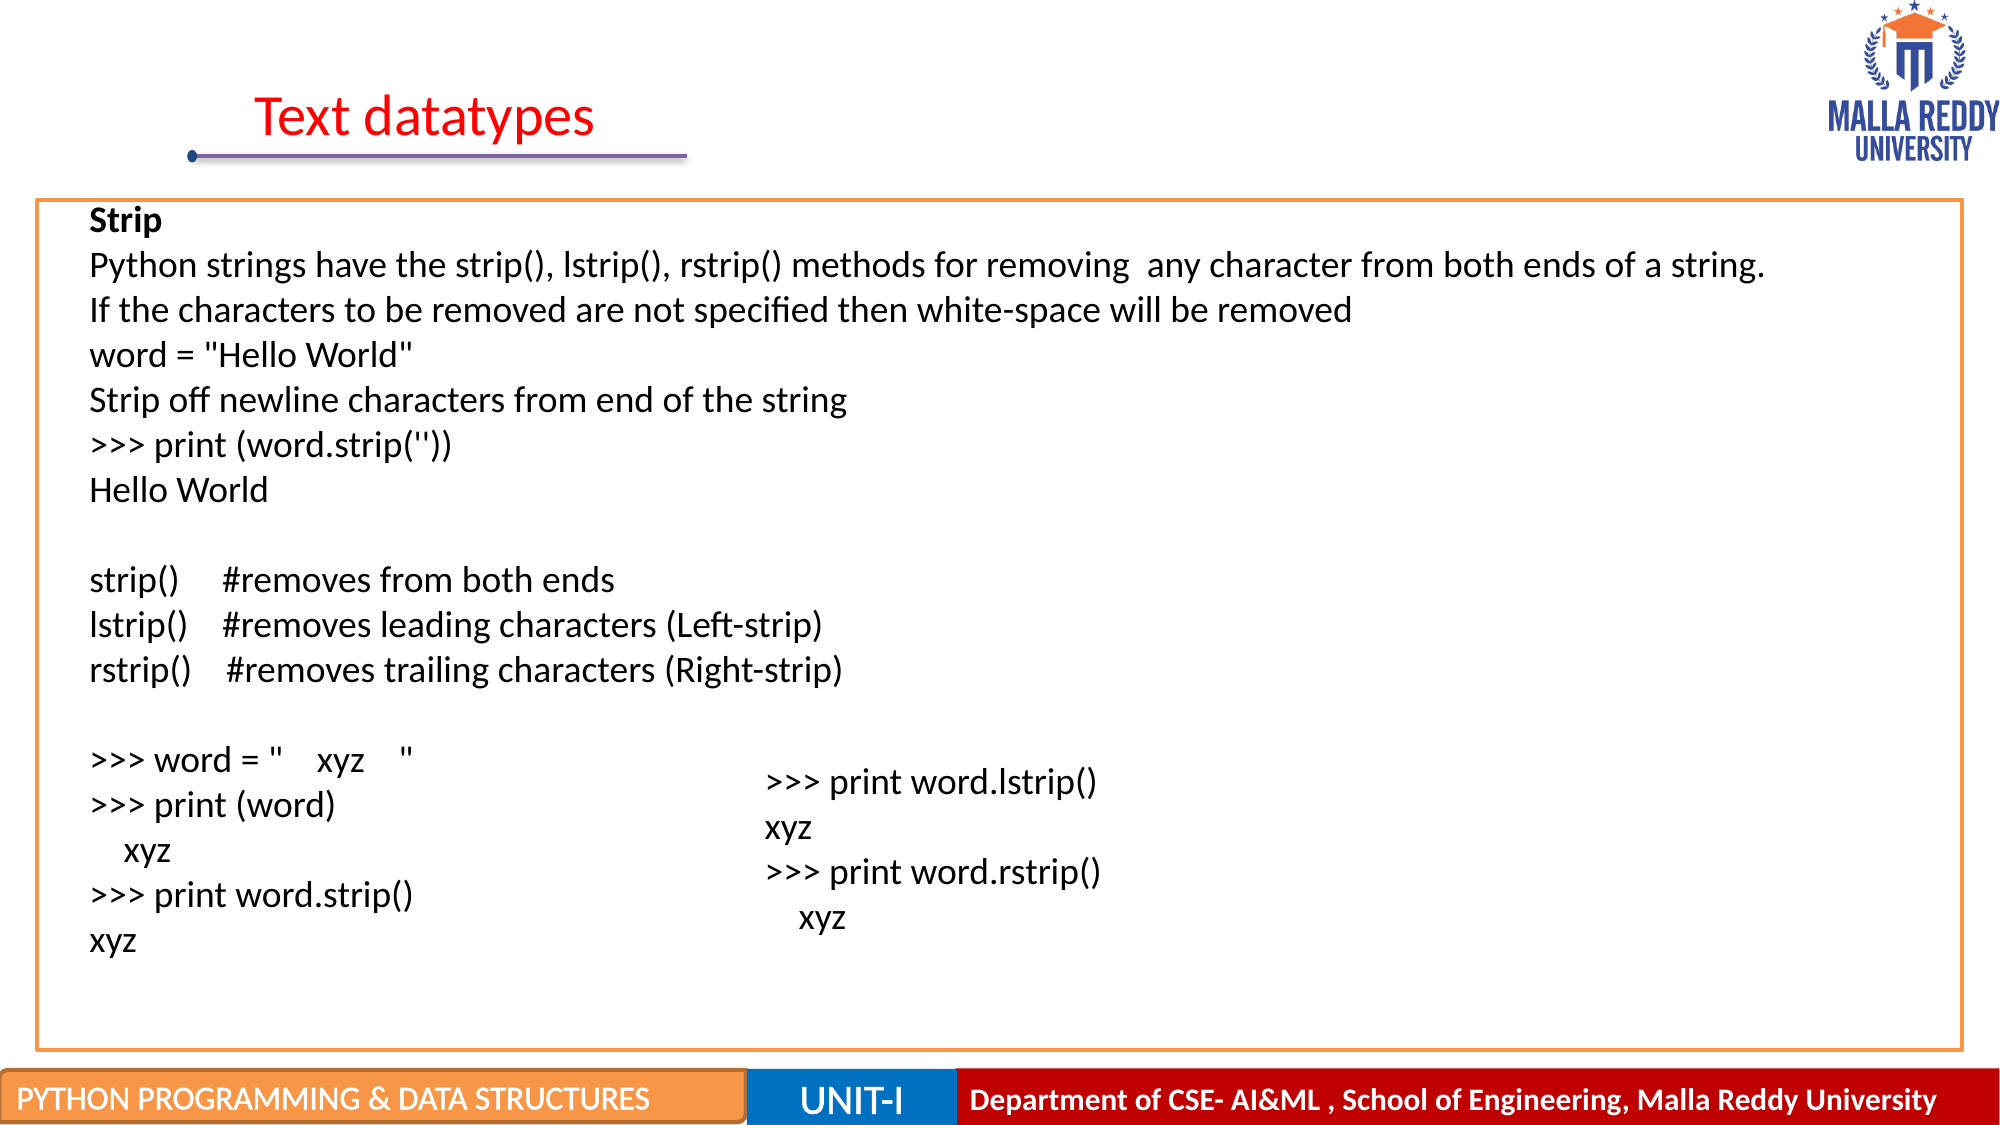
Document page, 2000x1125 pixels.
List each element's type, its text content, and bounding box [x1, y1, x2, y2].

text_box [186, 149, 688, 163]
text_box [35, 198, 1964, 1052]
title Text datatypes [62, 62, 788, 163]
picture [1829, 0, 2000, 161]
text_box Strip Python strings have the strip(), lstrip(), rstrip() methods for removing any character from both ends of a string. If the characters to be removed are not specified then white-space will be removed word = "Hello World" Strip off newline characters from end of the string >>> print (word.strip('')) Hello World strip() #removes from both ends lstrip() #removes leading characters (Left-strip) rstrip() #removes trailing characters (Right-strip) >>> word = " xyz " >>> print (word) xyz >>> print word.strip() xyz [74, 187, 1938, 1018]
text_box >>> print word.lstrip() xyz >>> print word.rstrip() xyz [749, 749, 1400, 990]
